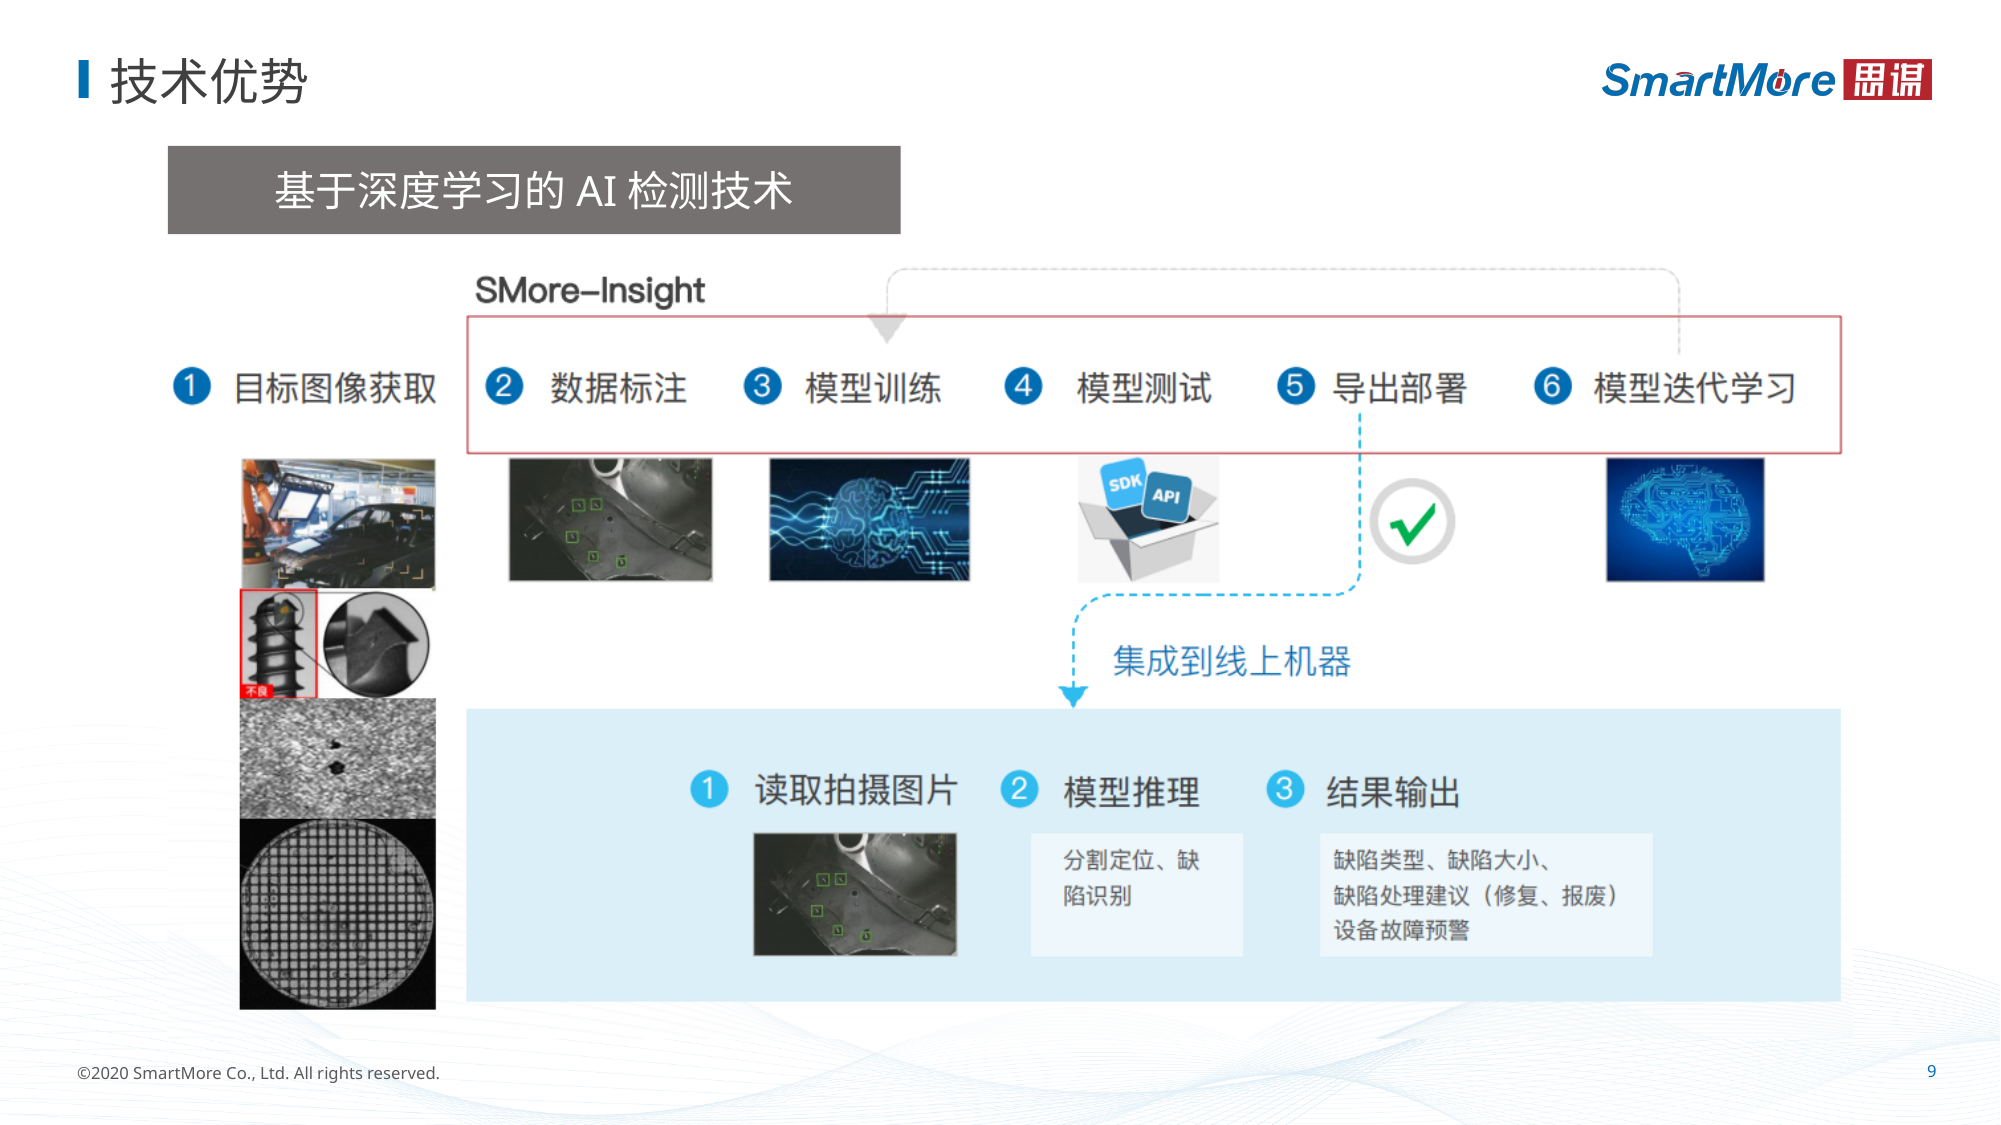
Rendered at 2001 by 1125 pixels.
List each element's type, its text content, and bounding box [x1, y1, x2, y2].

text_box 技术优势 [101, 46, 1588, 114]
text_box 基于深度学习的AI检测技术 [167, 145, 901, 200]
picture [0, 0, 2001, 1125]
